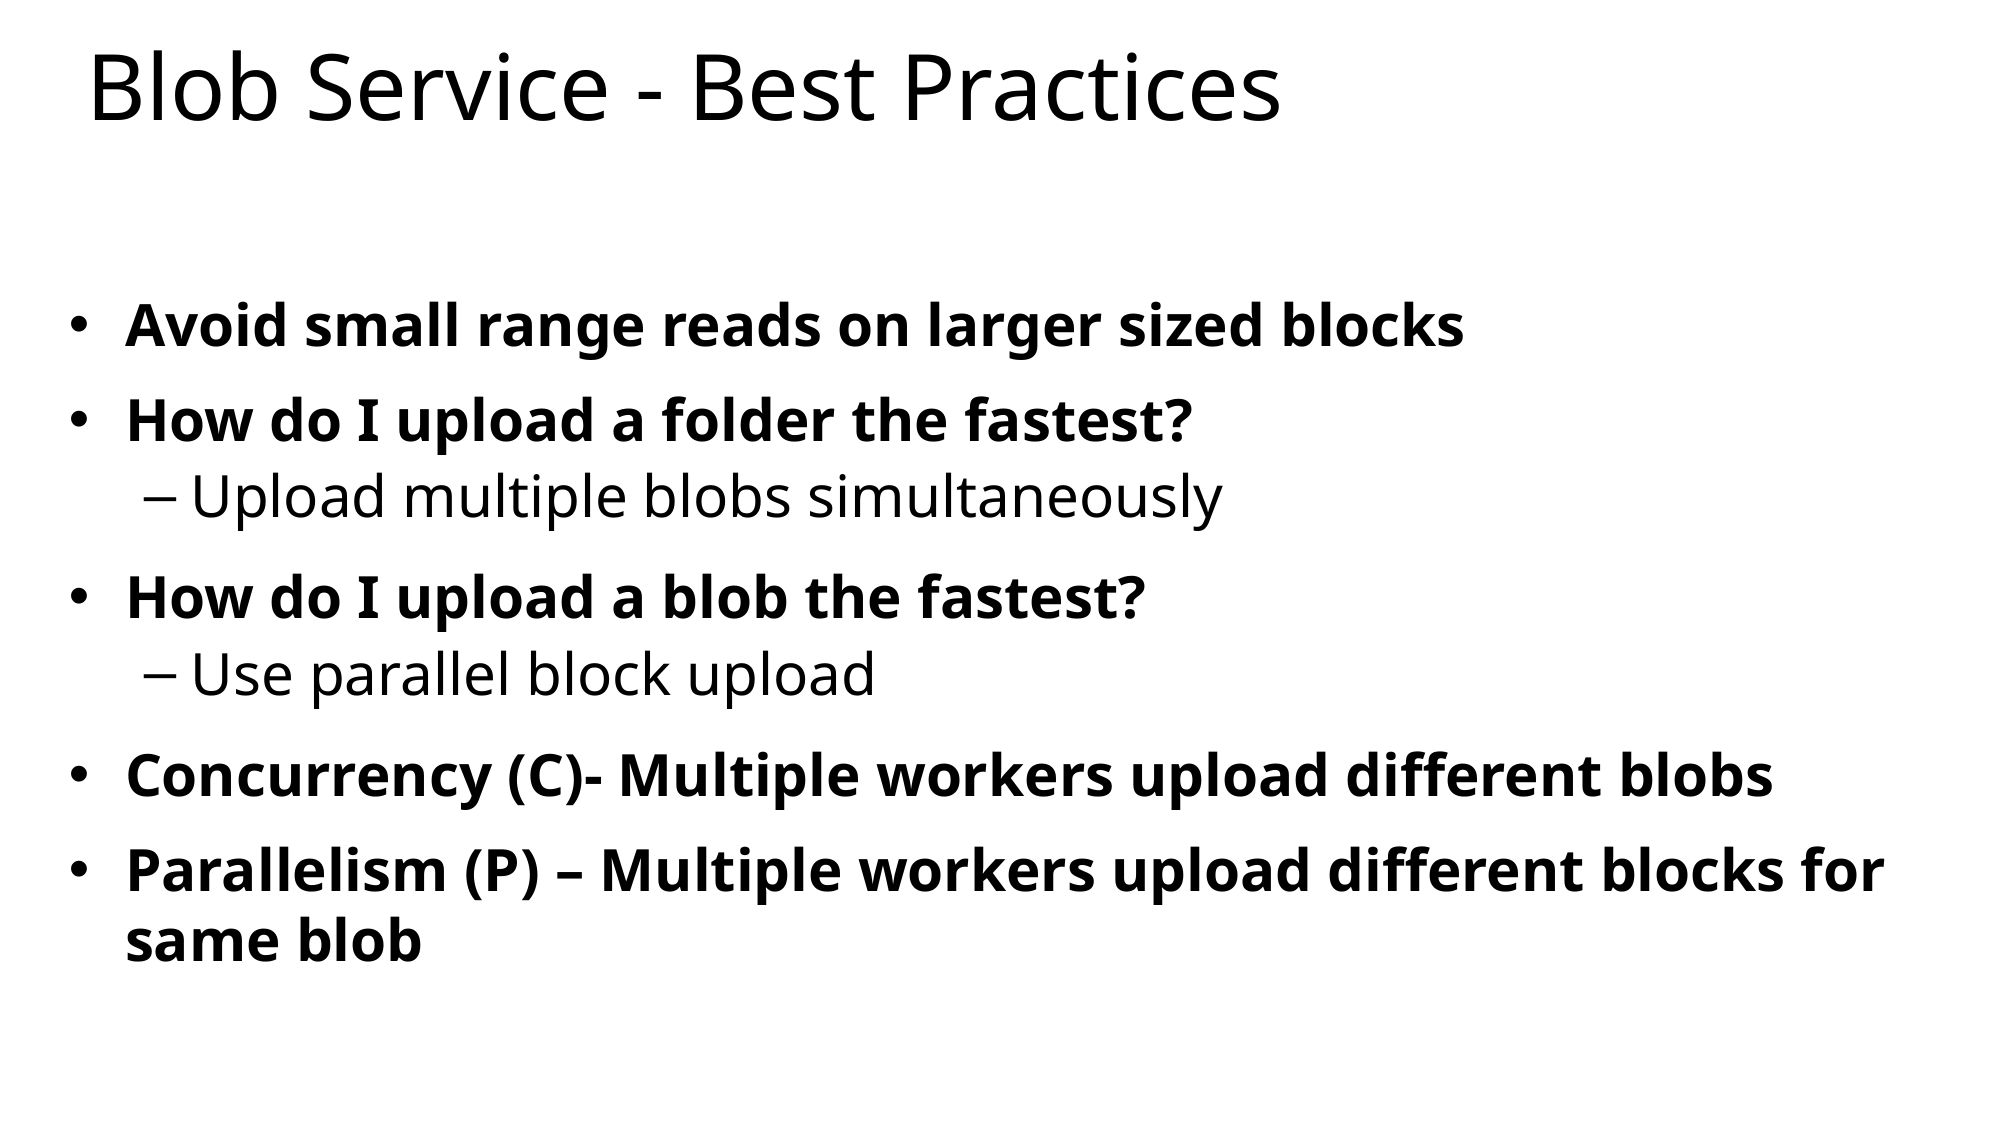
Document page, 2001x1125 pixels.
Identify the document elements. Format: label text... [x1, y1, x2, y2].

title Blob Service - Best Practices [62, 29, 1953, 205]
list Avoid small range reads on larger sized blocks How do I upload a folder the fastest? Upload multiple blobs simultaneously How do I upload a blob the fastest? Use parallel block upload Concurrency (C)- Multiple workers upload different blobs Parallelism (P) – Multiple workers upload different blocks for same blob [44, 268, 1956, 1077]
